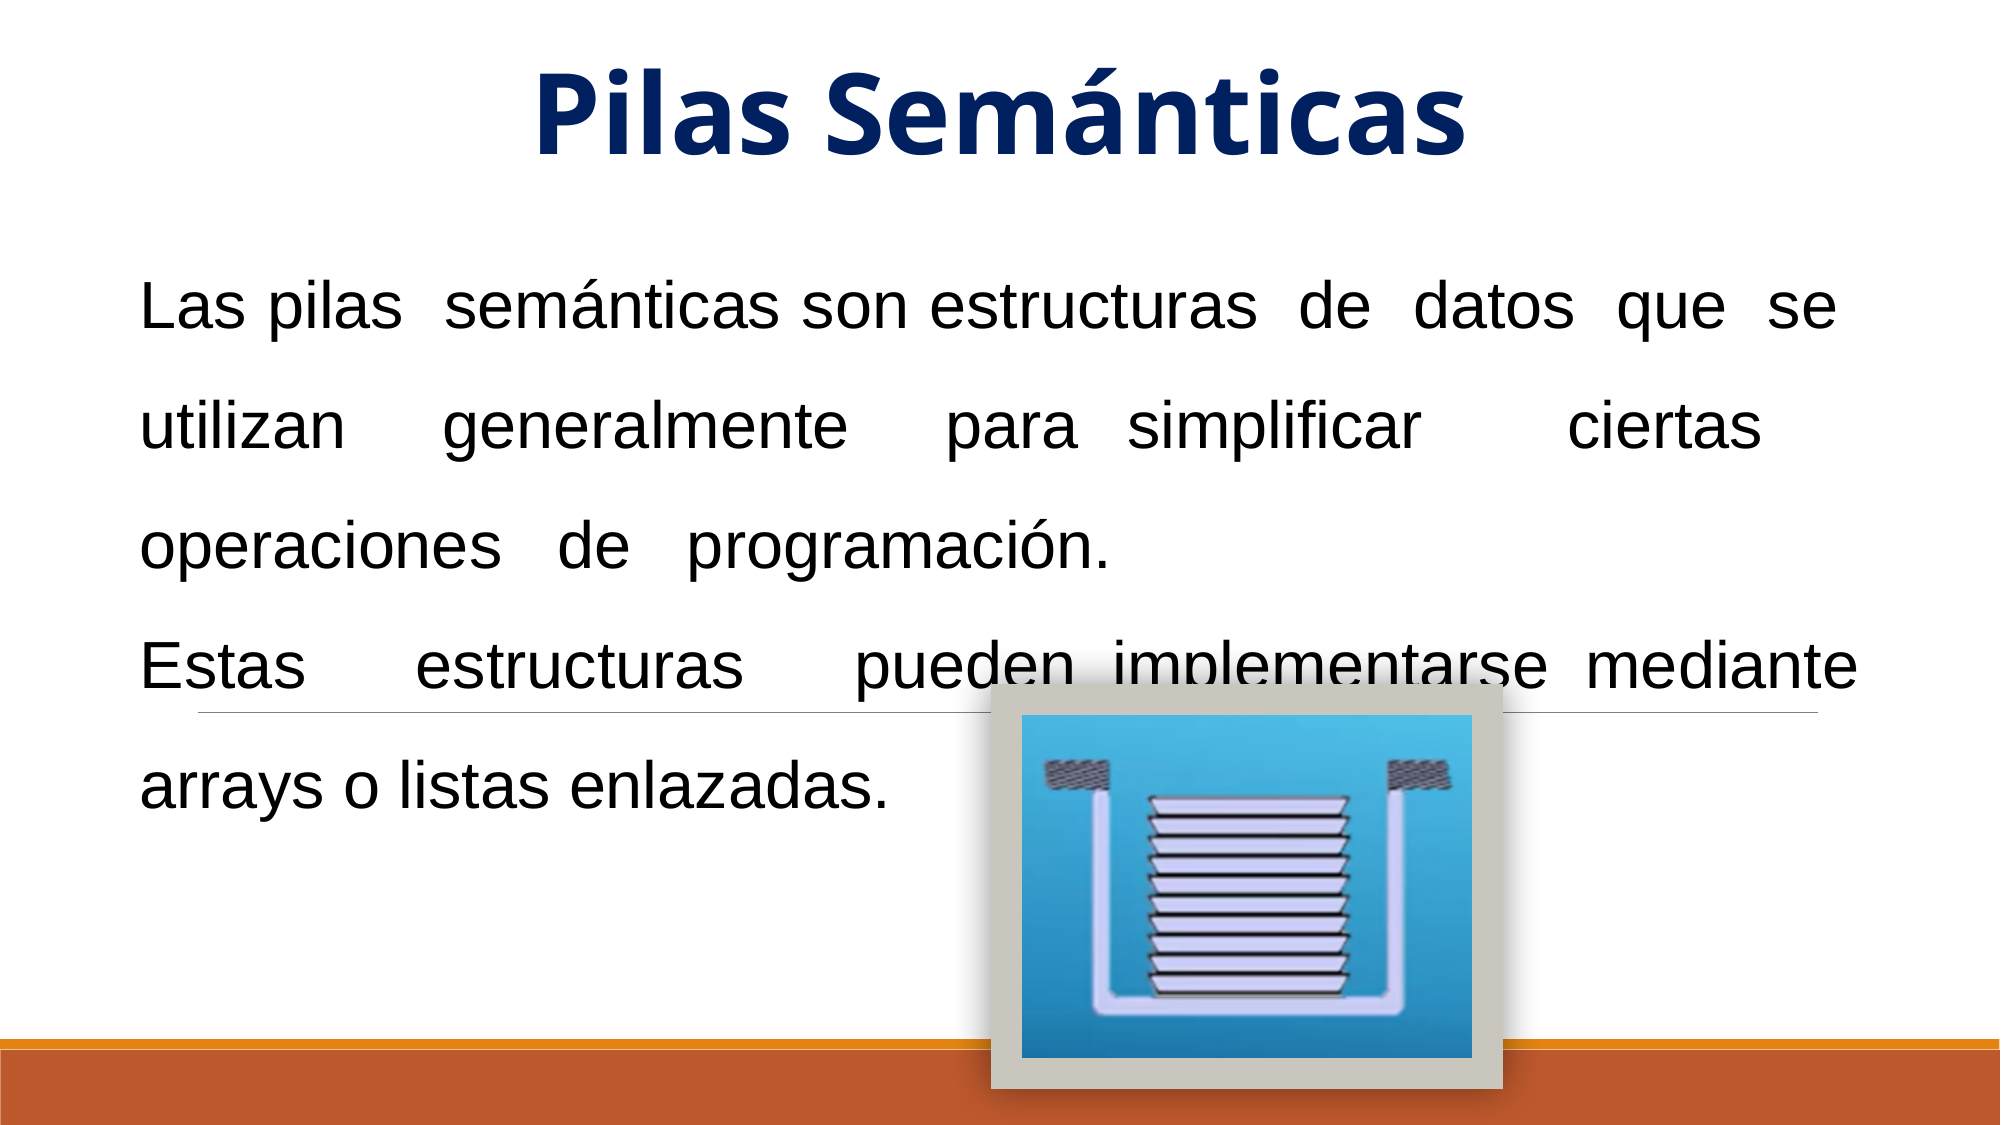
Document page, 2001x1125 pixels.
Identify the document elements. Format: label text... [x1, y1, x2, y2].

picture [1021, 714, 1473, 1059]
text_box Pilas Semánticas Las pilas semánticas son estructuras de datos que se utilizan generalmente para simplificar ciertas operaciones de programación. Estas estructuras pueden implementarse mediante arrays o listas enlazadas. [124, 34, 1876, 829]
